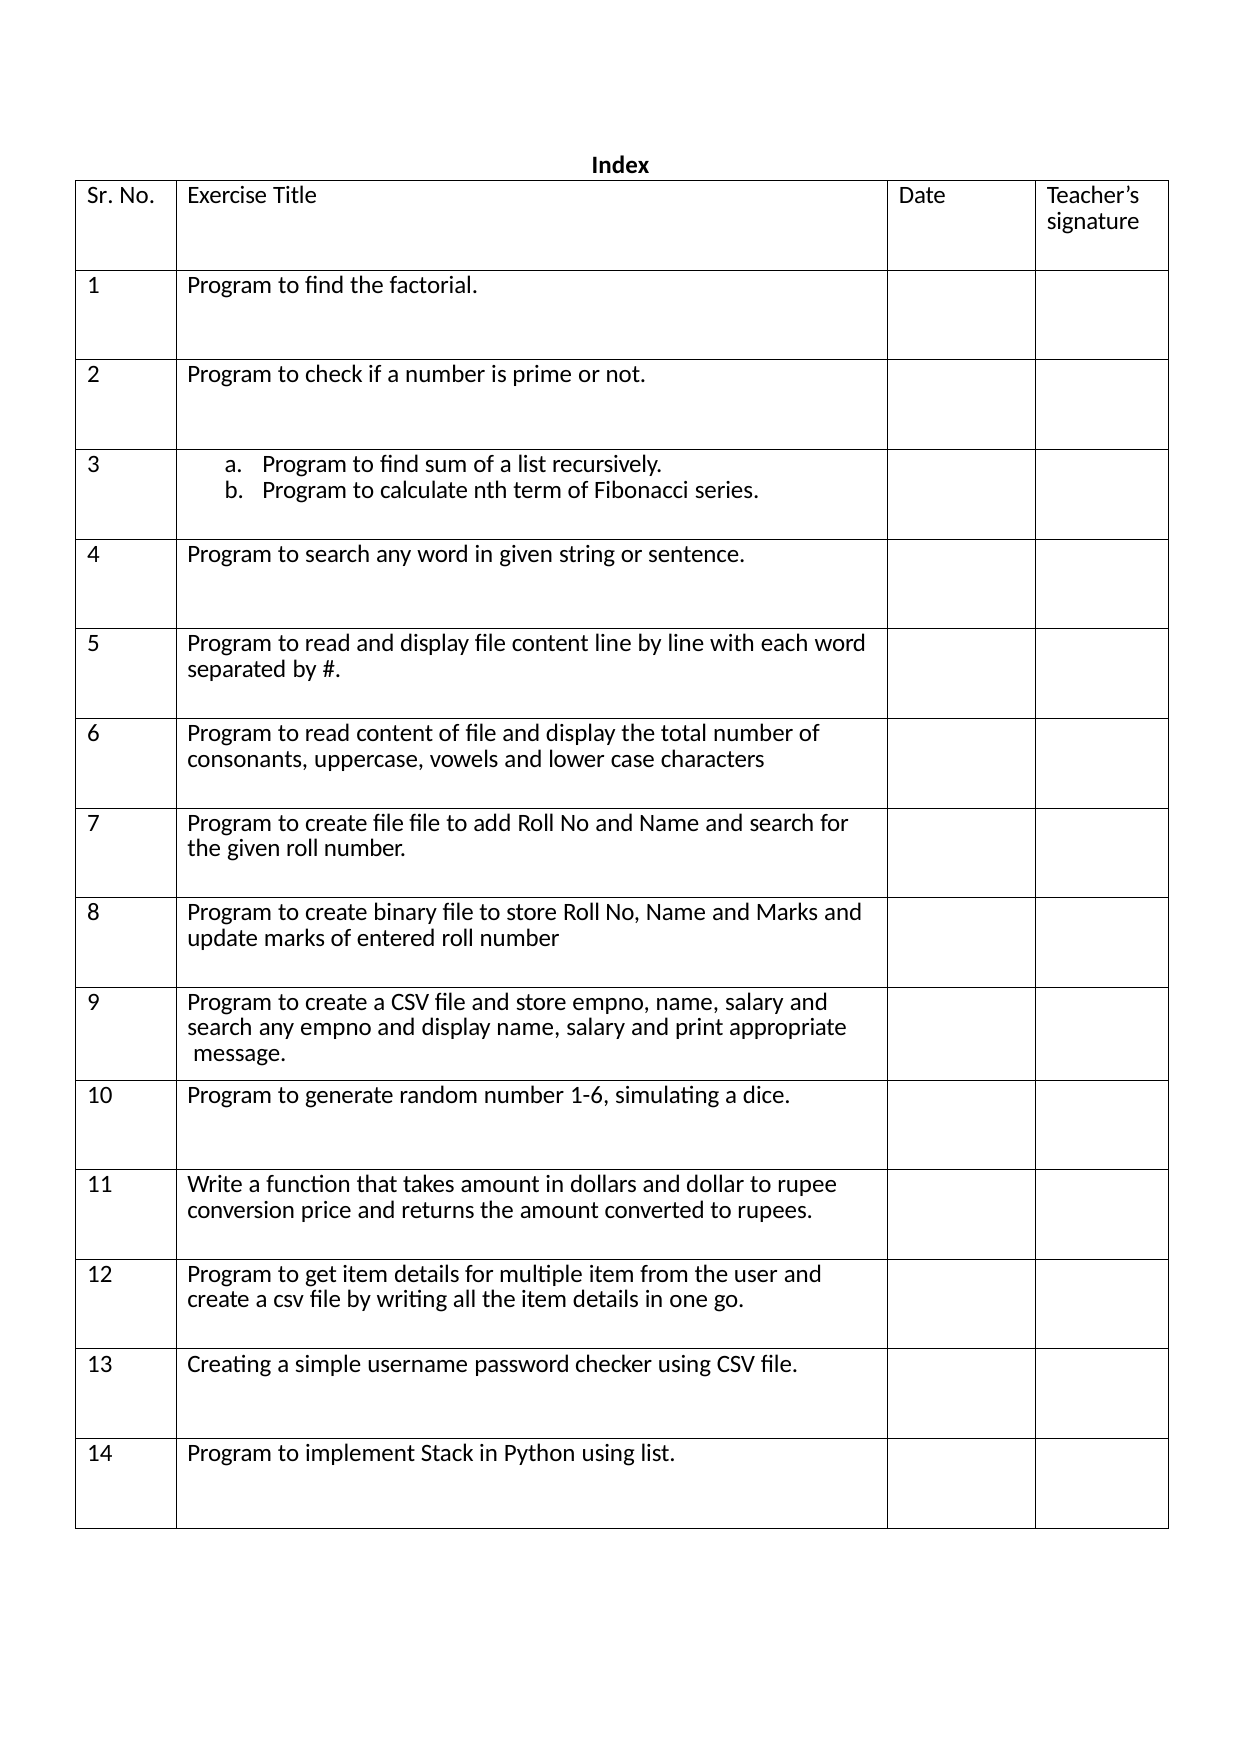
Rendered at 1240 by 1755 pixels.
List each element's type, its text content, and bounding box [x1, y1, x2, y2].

table_cell [1036, 1349, 1168, 1438]
table_cell [1036, 1260, 1168, 1348]
text_box Index [589, 146, 651, 179]
table_cell Program to generate random number 1-6, simulating a dice. [177, 1081, 887, 1169]
table_cell Program to find sum of a list recursively. Program to calculate nth term of Fibonacci series. [177, 450, 887, 539]
table_cell 3 [76, 450, 176, 539]
table_cell Program to implement Stack in Python using list. [177, 1439, 887, 1528]
table_cell Program to check if a number is prime or not. [177, 360, 887, 449]
table_cell [888, 988, 1035, 1080]
table_header Teacher’s signature [1036, 181, 1168, 270]
table_cell [1036, 898, 1168, 987]
table_cell Program to create binary file to store Roll No, Name and Marks and update marks of entered roll number [177, 898, 887, 987]
table_cell 14 [76, 1439, 176, 1528]
table_cell [888, 540, 1035, 628]
table_cell 13 [76, 1349, 176, 1438]
table_cell [1036, 360, 1168, 449]
table_cell Creating a simple username password checker using CSV file. [177, 1349, 887, 1438]
table_cell [888, 629, 1035, 718]
table_cell 11 [76, 1170, 176, 1259]
table_cell Program to find the factorial. [177, 271, 887, 359]
table_cell 12 [76, 1260, 176, 1348]
table_cell [1036, 540, 1168, 628]
table_cell [1036, 988, 1168, 1080]
table_cell 7 [76, 809, 176, 897]
table_cell 10 [76, 1081, 176, 1169]
table_cell Program to create file file to add Roll No and Name and search for the given roll number. [177, 809, 887, 897]
table_cell [888, 271, 1035, 359]
table_cell Program to get item details for multiple item from the user and create a csv file by writing all the item details in one go. [177, 1260, 887, 1348]
table_cell 9 [76, 988, 176, 1080]
table_cell 1 [76, 271, 176, 359]
table_cell Program to search any word in given string or sentence. [177, 540, 887, 628]
table_cell Program to read and display file content line by line with each word separated by #. [177, 629, 887, 718]
table_cell [888, 450, 1035, 539]
table_cell [1036, 719, 1168, 808]
table_cell [1036, 271, 1168, 359]
table_header Date [888, 181, 1035, 270]
table_header Exercise Title [177, 181, 887, 270]
table_cell [888, 1439, 1035, 1528]
table_cell [1036, 809, 1168, 897]
table_cell [888, 898, 1035, 987]
table_cell 2 [76, 360, 176, 449]
table_cell [888, 1349, 1035, 1438]
table_cell [1036, 1170, 1168, 1259]
table_cell [888, 1081, 1035, 1169]
table_cell [1036, 1439, 1168, 1528]
table_cell 5 [76, 629, 176, 718]
table_cell [1036, 450, 1168, 539]
table_cell Program to create a CSV file and store empno, name, salary and search any empno and display name, salary and print appropriate message. [177, 988, 887, 1080]
table_cell [888, 719, 1035, 808]
table_cell [888, 809, 1035, 897]
table_cell [888, 1260, 1035, 1348]
table_cell [888, 360, 1035, 449]
table_cell 6 [76, 719, 176, 808]
table_header Sr. No. [76, 181, 176, 270]
table_cell [1036, 1081, 1168, 1169]
table_cell 8 [76, 898, 176, 987]
table_cell 4 [76, 540, 176, 628]
table_cell Program to read content of file and display the total number of consonants, uppercase, vowels and lower case characters [177, 719, 887, 808]
table_cell Write a function that takes amount in dollars and dollar to rupee conversion price and returns the amount converted to rupees. [177, 1170, 887, 1259]
table_cell [888, 1170, 1035, 1259]
table_cell [1036, 629, 1168, 718]
